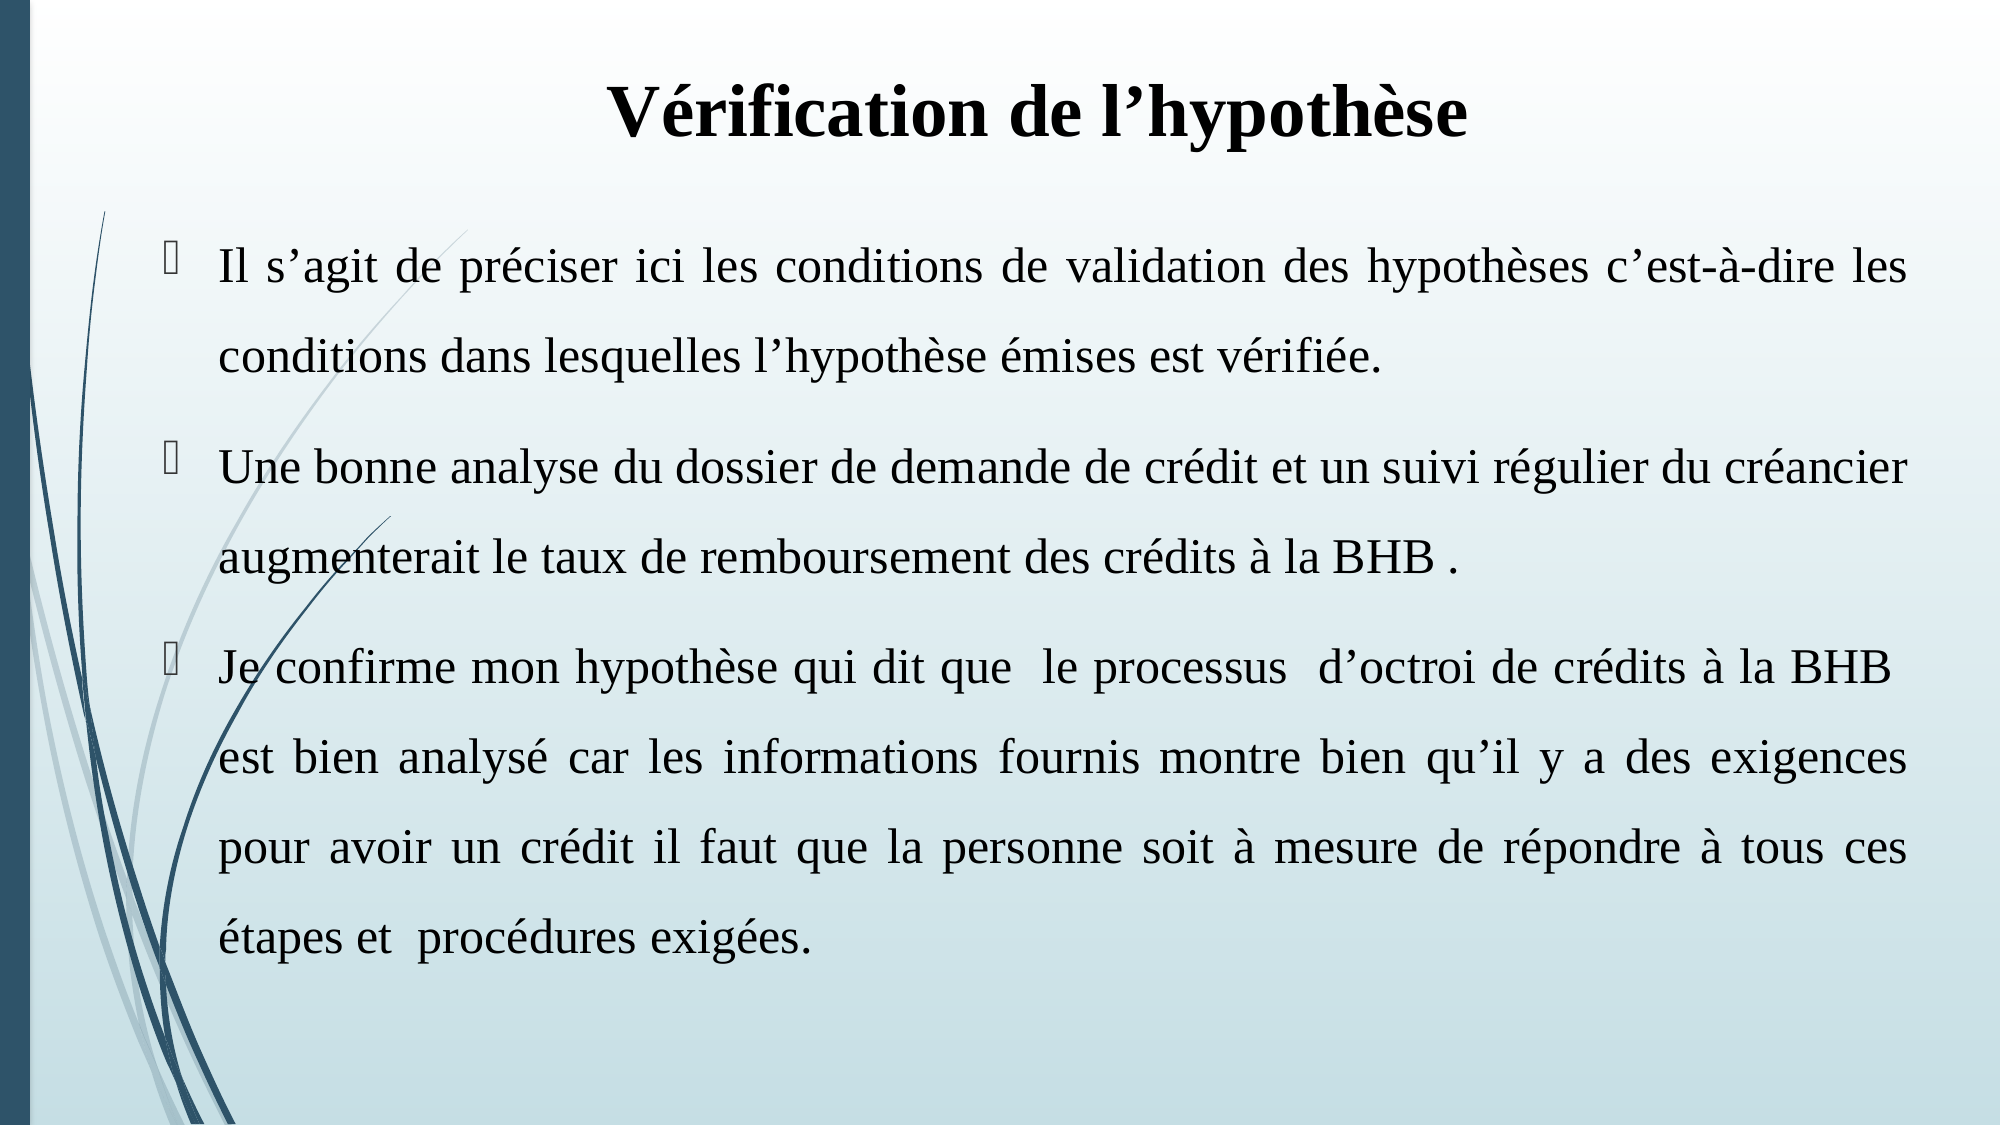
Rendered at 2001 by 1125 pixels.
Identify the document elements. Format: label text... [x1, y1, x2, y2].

list Il s’agit de préciser ici les conditions de validation des hypothèses c’est-à-dire les conditions dans lesquelles l’hypothèse émises est vérifiée. Une bonne analyse du dossier de demande de crédit et un suivi régulier du créancier augmenterait le taux de remboursement des crédits à la BHB . Je confirme mon hypothèse qui dit que le processus d’octroi de crédits à la BHB est bien analysé car les informations fournis montre bien qu’il y a des exigences pour avoir un crédit il faut que la personne soit à mesure de répondre à tous ces étapes et procédures exigées. [147, 194, 1925, 1041]
title Vérification de l’hypothèse [316, 53, 1779, 194]
